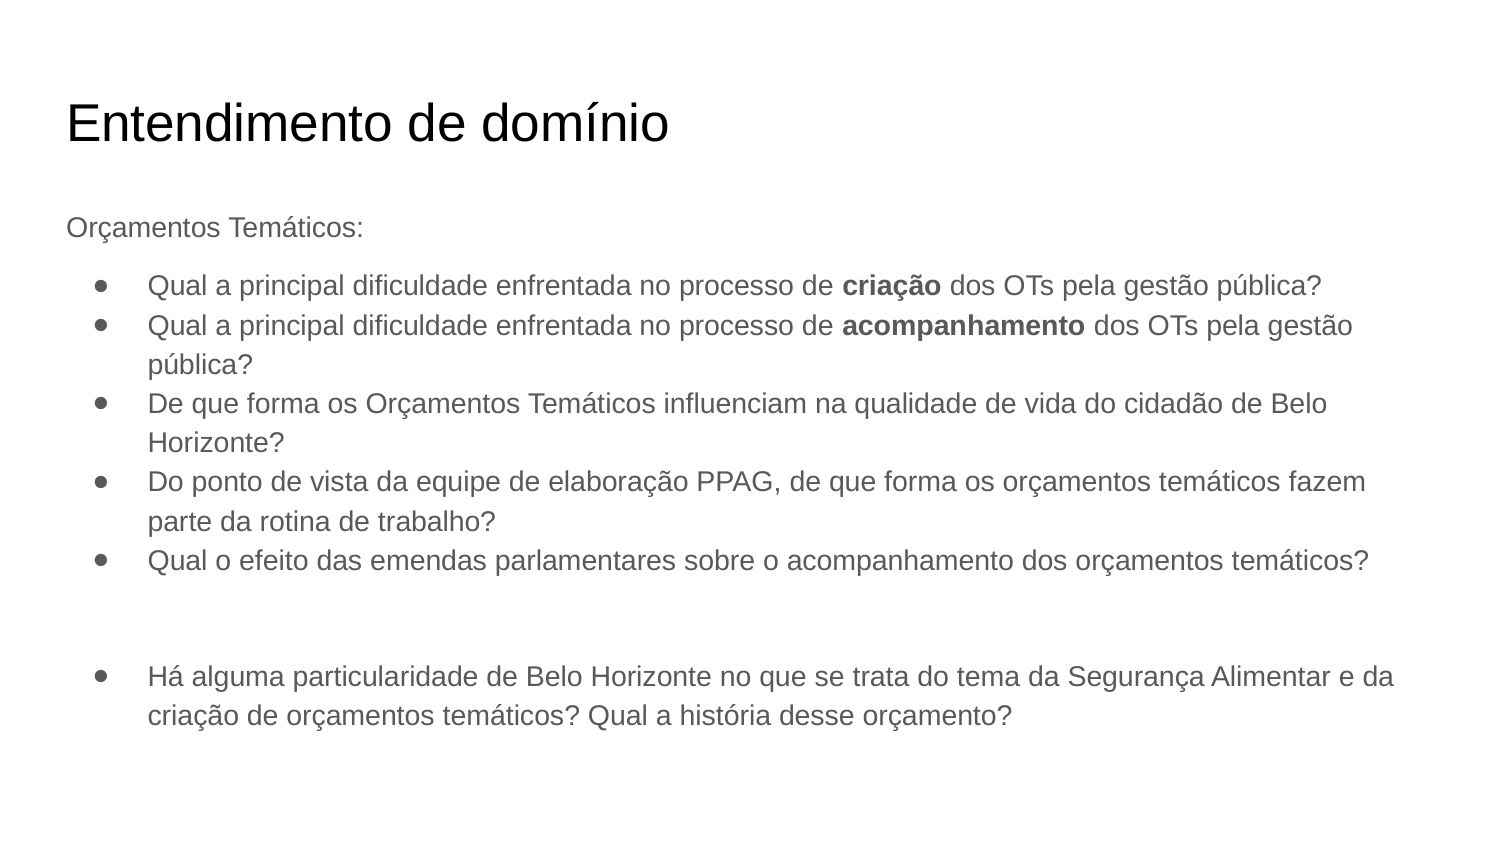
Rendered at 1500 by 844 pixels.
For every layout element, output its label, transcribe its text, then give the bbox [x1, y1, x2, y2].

title Entendimento de domínio [51, 72, 1449, 167]
list Orçamentos Temáticos: Qual a principal dificuldade enfrentada no processo de criação dos OTs pela gestão pública? Qual a principal dificuldade enfrentada no processo de acompanhamento dos OTs pela gestão pública? De que forma os Orçamentos Temáticos influenciam na qualidade de vida do cidadão de Belo Horizonte? Do ponto de vista da equipe de elaboração PPAG, de que forma os orçamentos temáticos fazem parte da rotina de trabalho? Qual o efeito das emendas parlamentares sobre o acompanhamento dos orçamentos temáticos? Há alguma particularidade de Belo Horizonte no que se trata do tema da Segurança Alimentar e da criação de orçamentos temáticos? Qual a história desse orçamento? [51, 189, 1449, 750]
